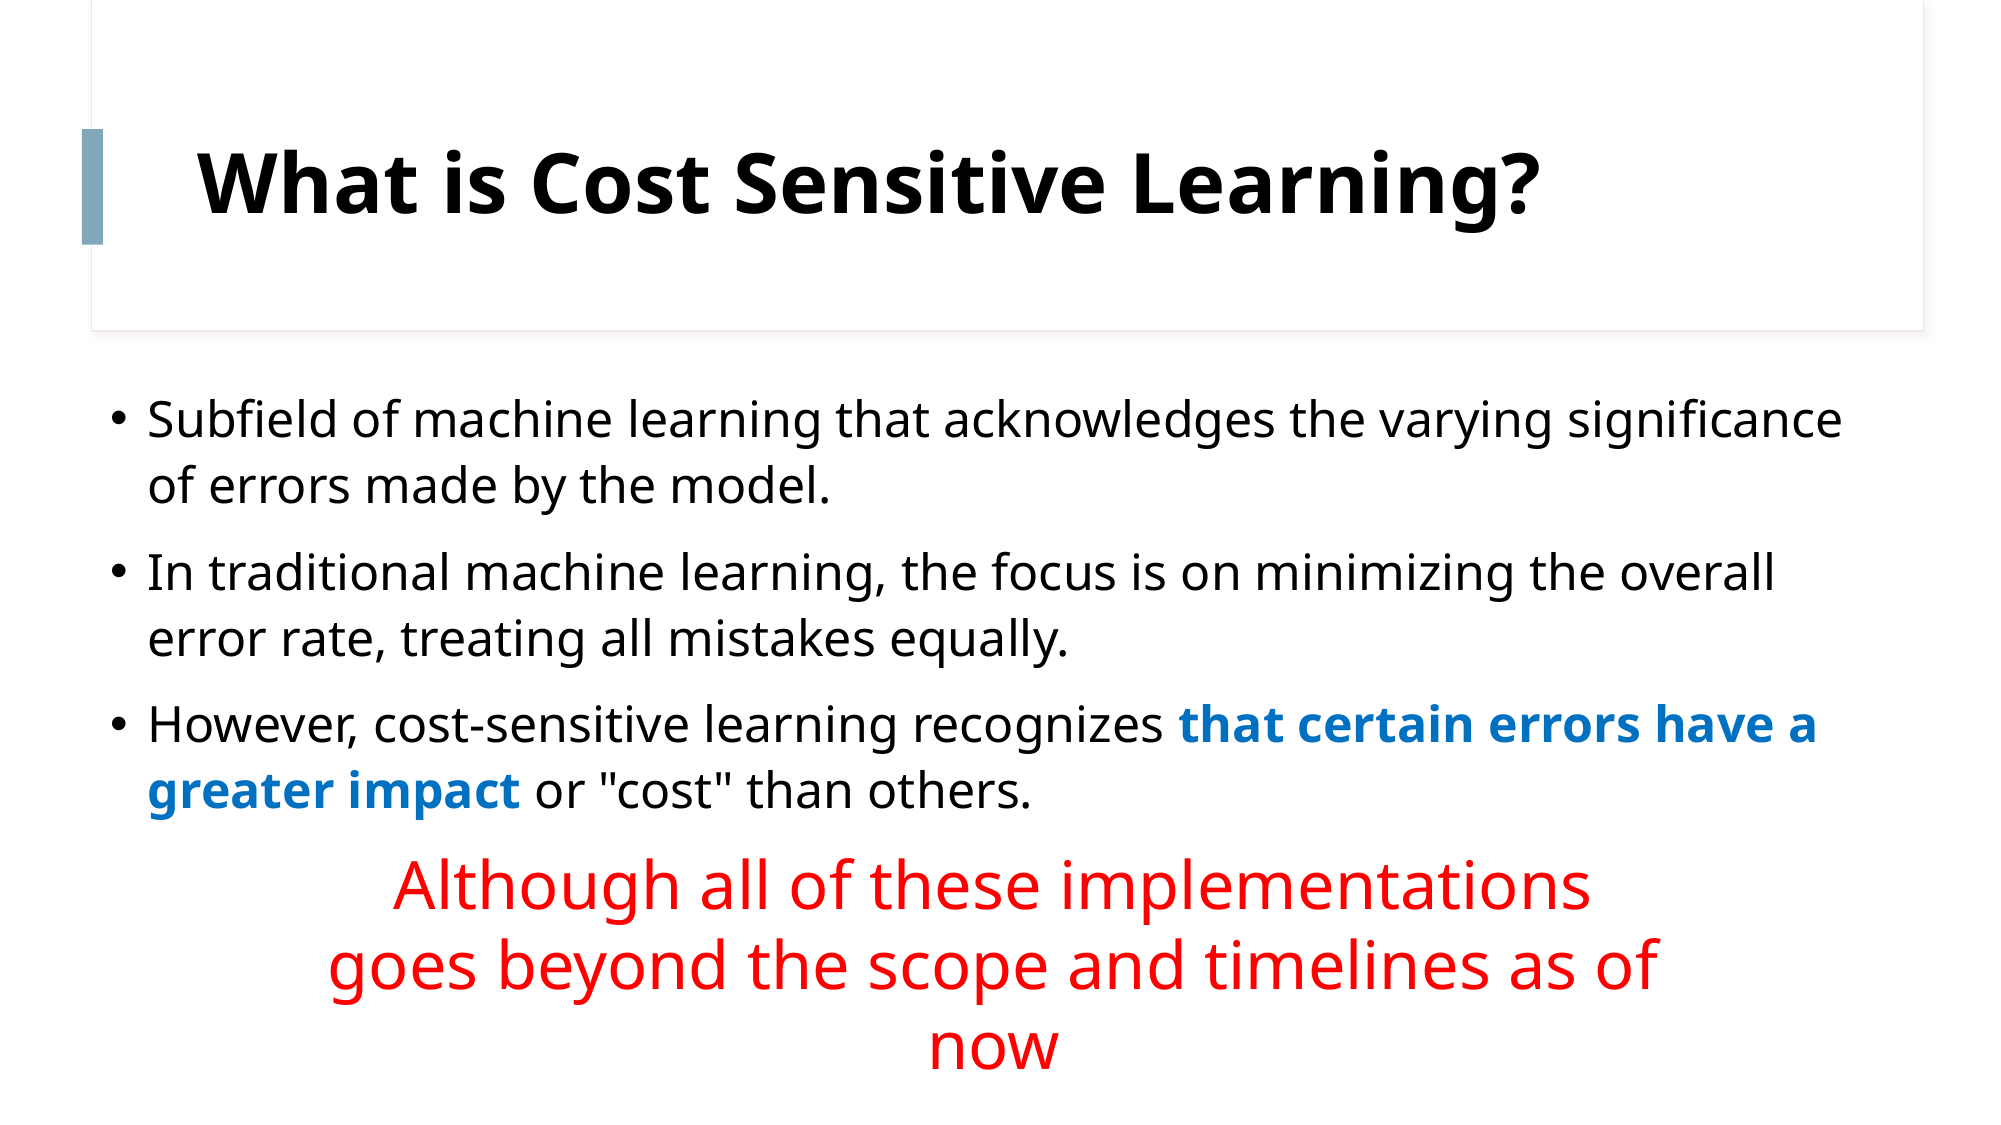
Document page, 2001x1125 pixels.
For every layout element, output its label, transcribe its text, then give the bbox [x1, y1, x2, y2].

list Subfield of machine learning that acknowledges the varying significance of errors made by the model. In traditional machine learning, the focus is on minimizing the overall error rate, treating all mistakes equally. However, cost-sensitive learning recognizes that certain errors have a greater impact or "cost" than others. [95, 373, 1893, 1013]
title What is Cost Sensitive Learning? [183, 90, 1851, 284]
text_box Although all of these implementations goes beyond the scope and timelines as of now [302, 835, 1686, 1091]
